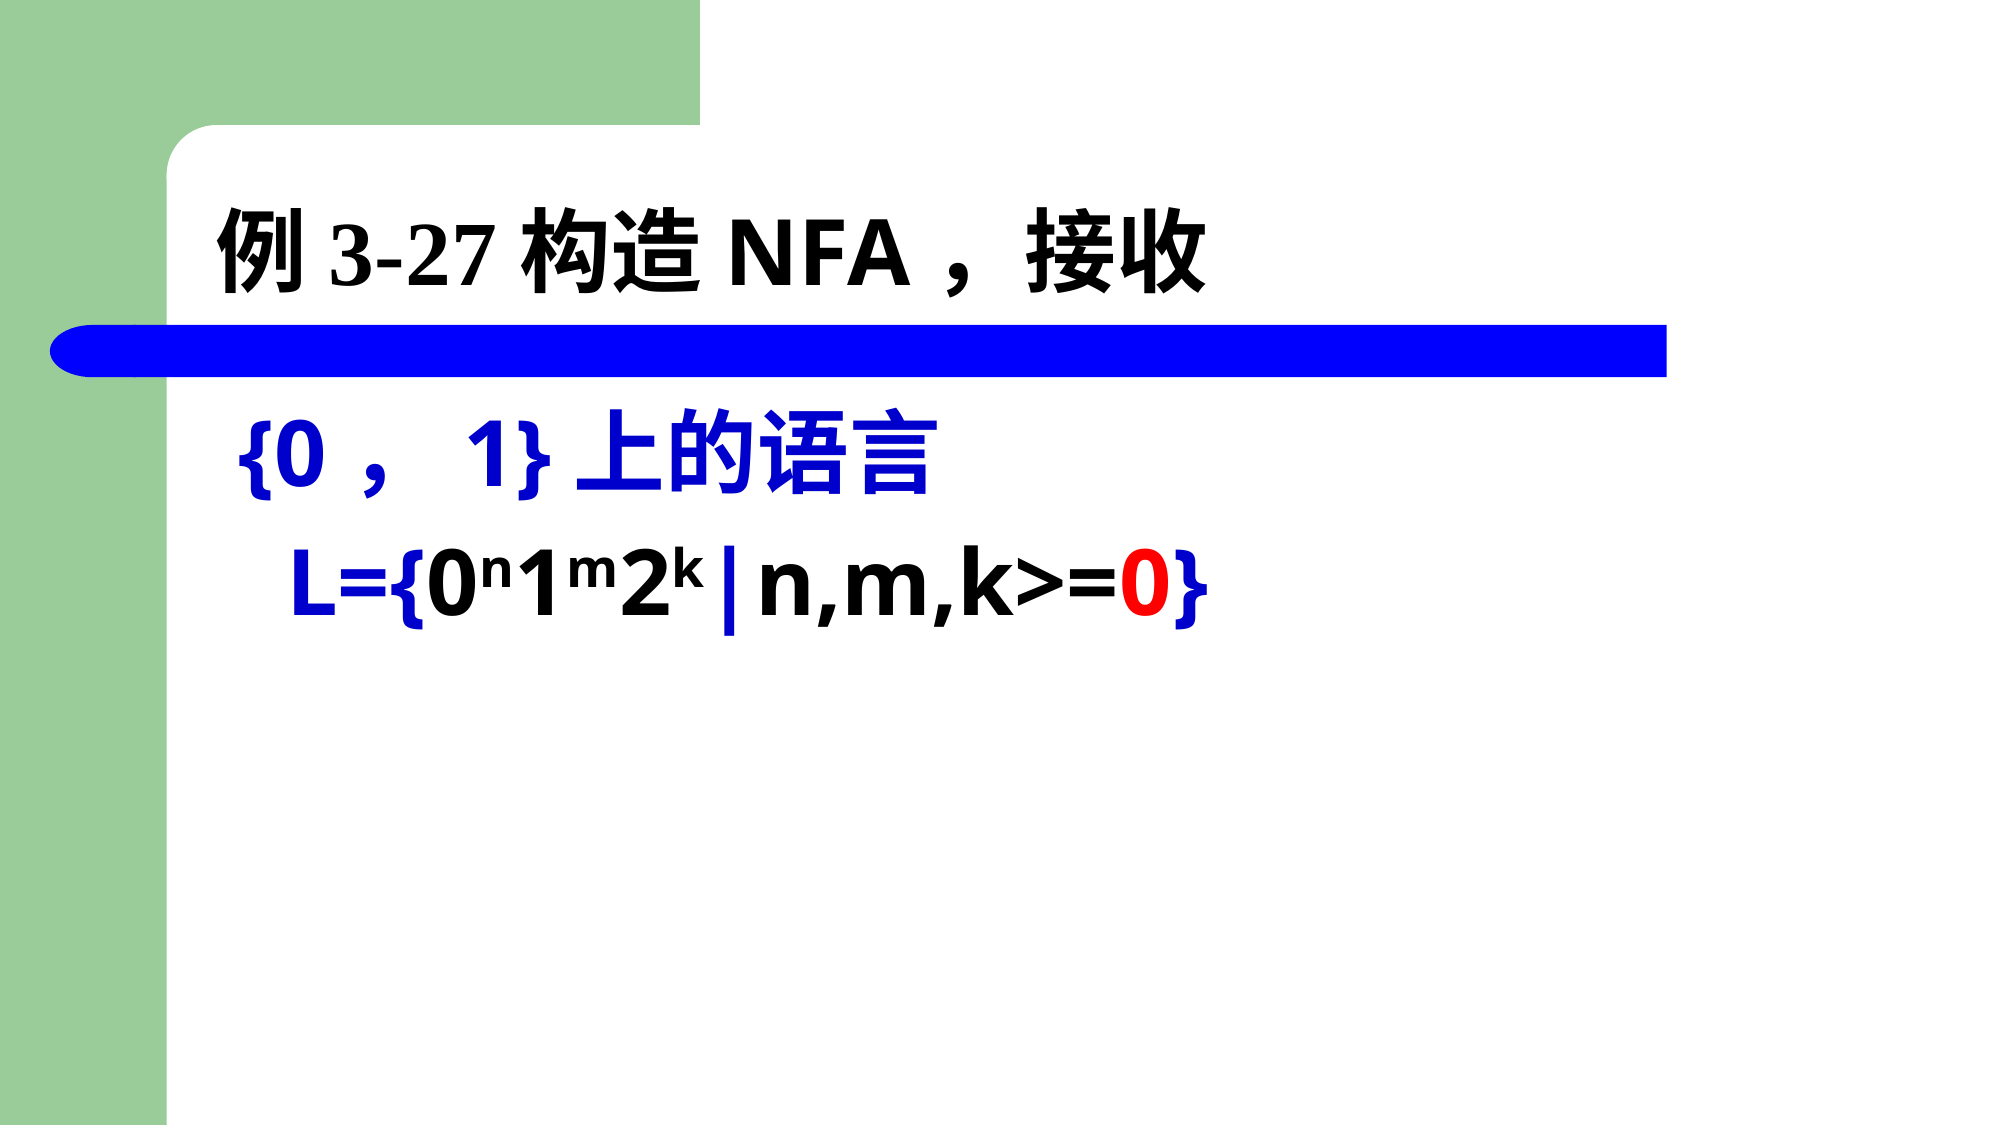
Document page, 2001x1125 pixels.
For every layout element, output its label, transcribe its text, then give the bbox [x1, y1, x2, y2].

title 例3-27构造NFA，接收 [199, 124, 1951, 313]
list {0，1}上的语言 L={0n1m2k|n,m,k>=0} [199, 387, 1951, 1001]
